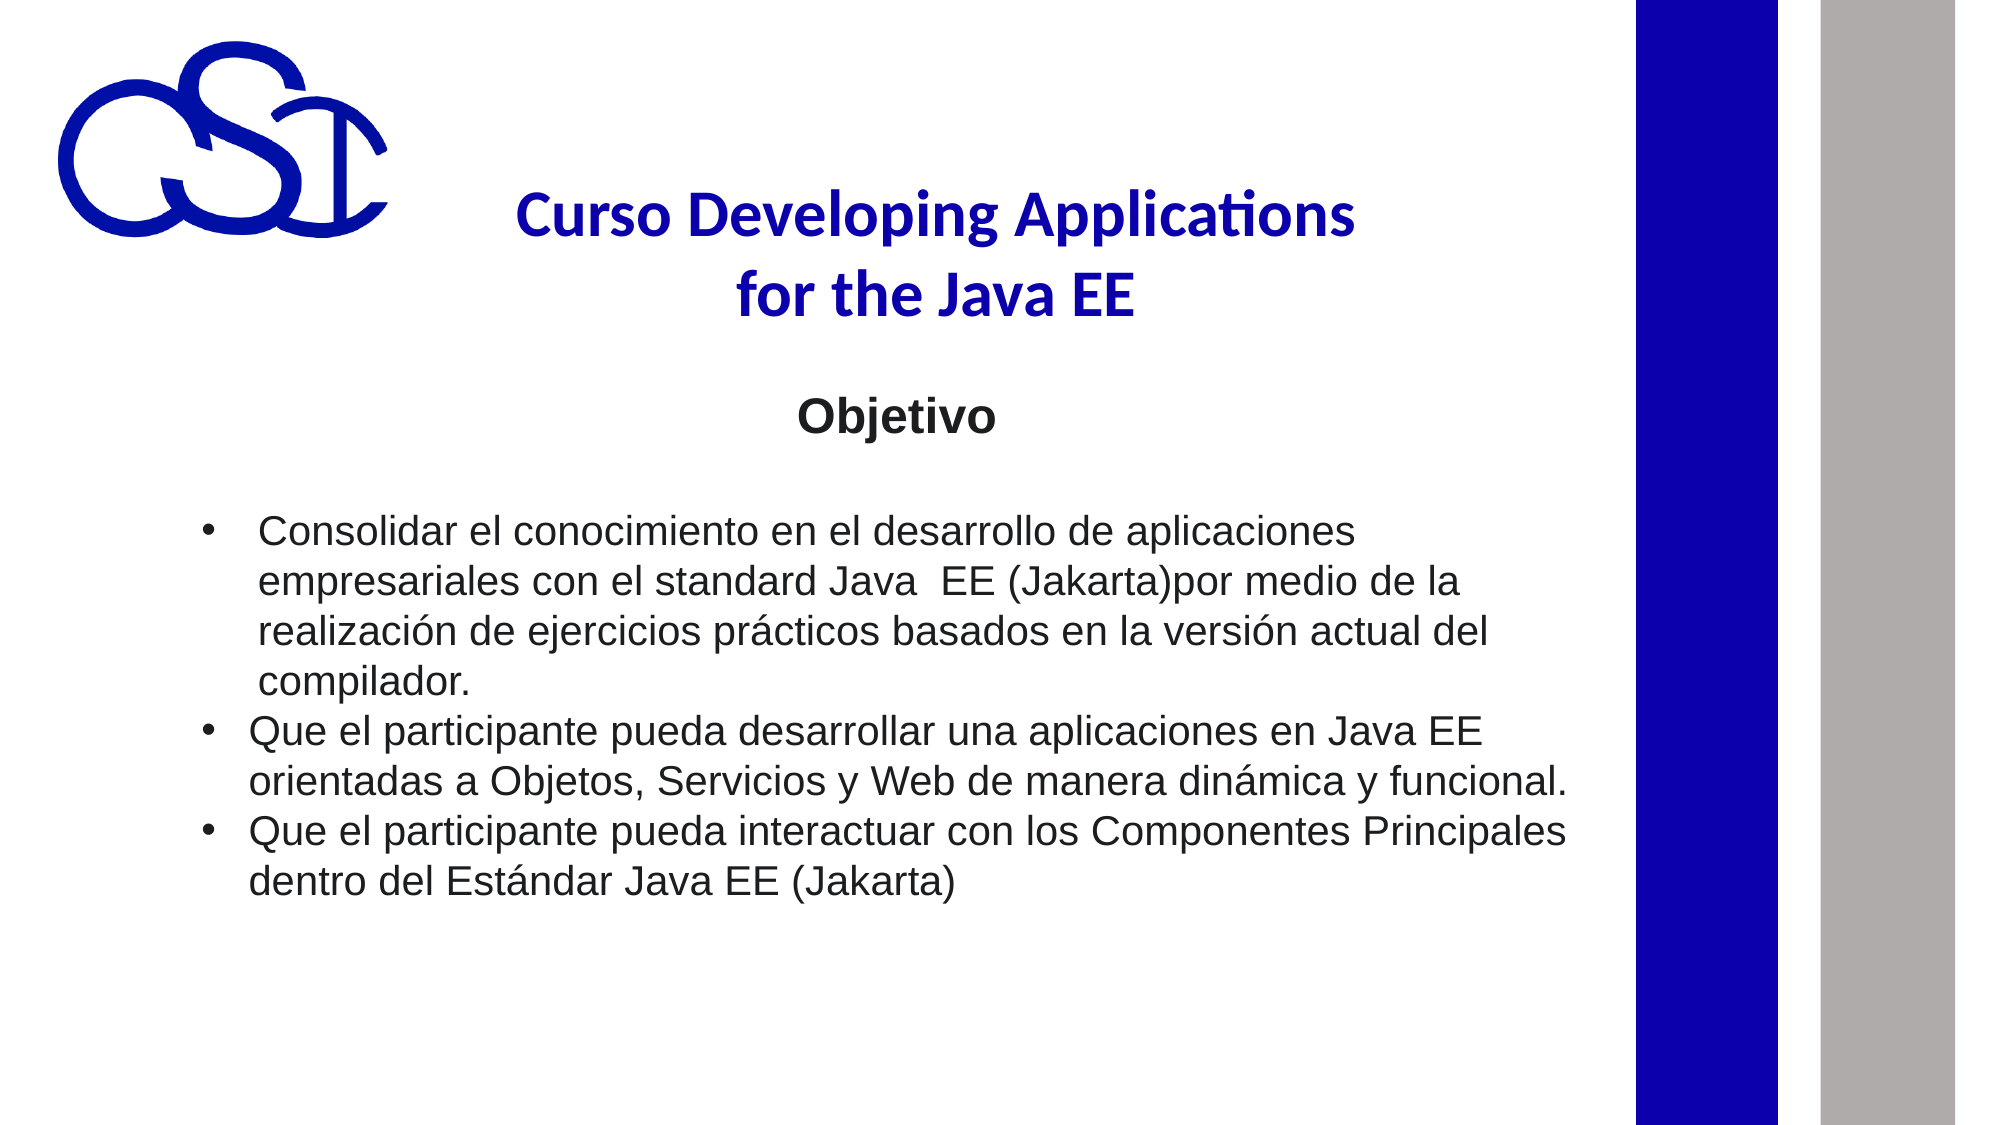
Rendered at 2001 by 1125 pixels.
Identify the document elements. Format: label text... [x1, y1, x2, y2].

text_box [1635, 0, 1779, 1125]
picture [56, 39, 388, 241]
text_box [1820, 0, 1956, 1125]
text_box Curso Developing Applications for the Java EE [457, 162, 1416, 338]
text_box Objetivo Consolidar el conocimiento en el desarrollo de aplicaciones empresariales con el standard Java EE (Jakarta)por medio de la realización de ejercicios prácticos basados en la versión actual del compilador. Que el participante pueda desarrollar una aplicaciones en Java EE orientadas a Objetos, Servicios y Web de manera dinámica y funcional. Que el participante pueda interactuar con los Componentes Principales dentro del Estándar Java EE (Jakarta) [186, 376, 1608, 1007]
